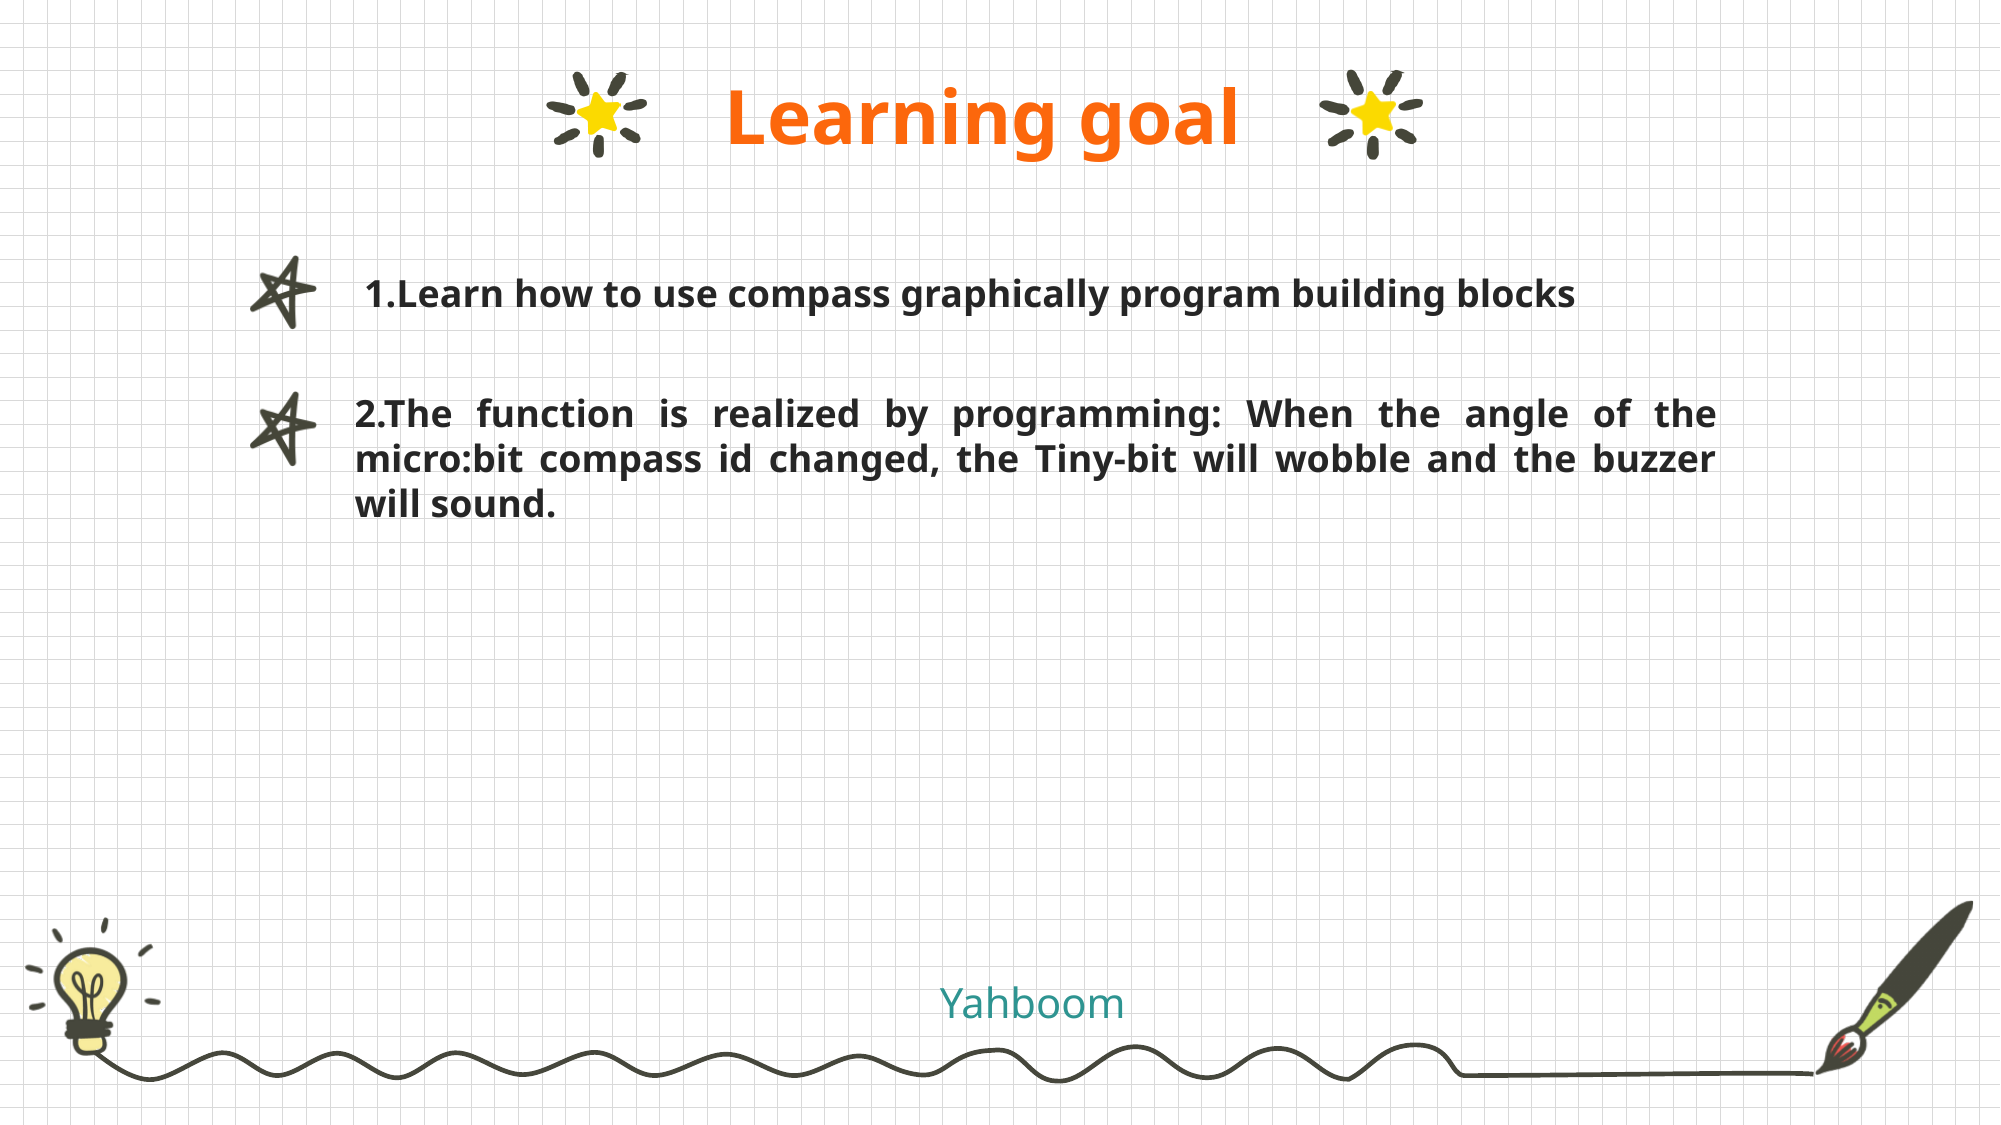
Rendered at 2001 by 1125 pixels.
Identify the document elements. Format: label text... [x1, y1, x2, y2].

text_box Learning goal [709, 61, 1257, 167]
picture [1816, 894, 1973, 1081]
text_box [546, 71, 647, 158]
text_box 2.The function is realized by programming: When the angle of the micro:bit compass id changed, the Tiny-bit will wobble and the buzzer will sound. [339, 382, 1733, 533]
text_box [1319, 69, 1423, 161]
text_box Yahboom [925, 969, 1164, 1035]
text_box 1.Learn how to use compass graphically program building blocks [349, 262, 1617, 322]
picture [250, 255, 317, 330]
picture [250, 391, 317, 467]
picture [2, 893, 185, 1073]
